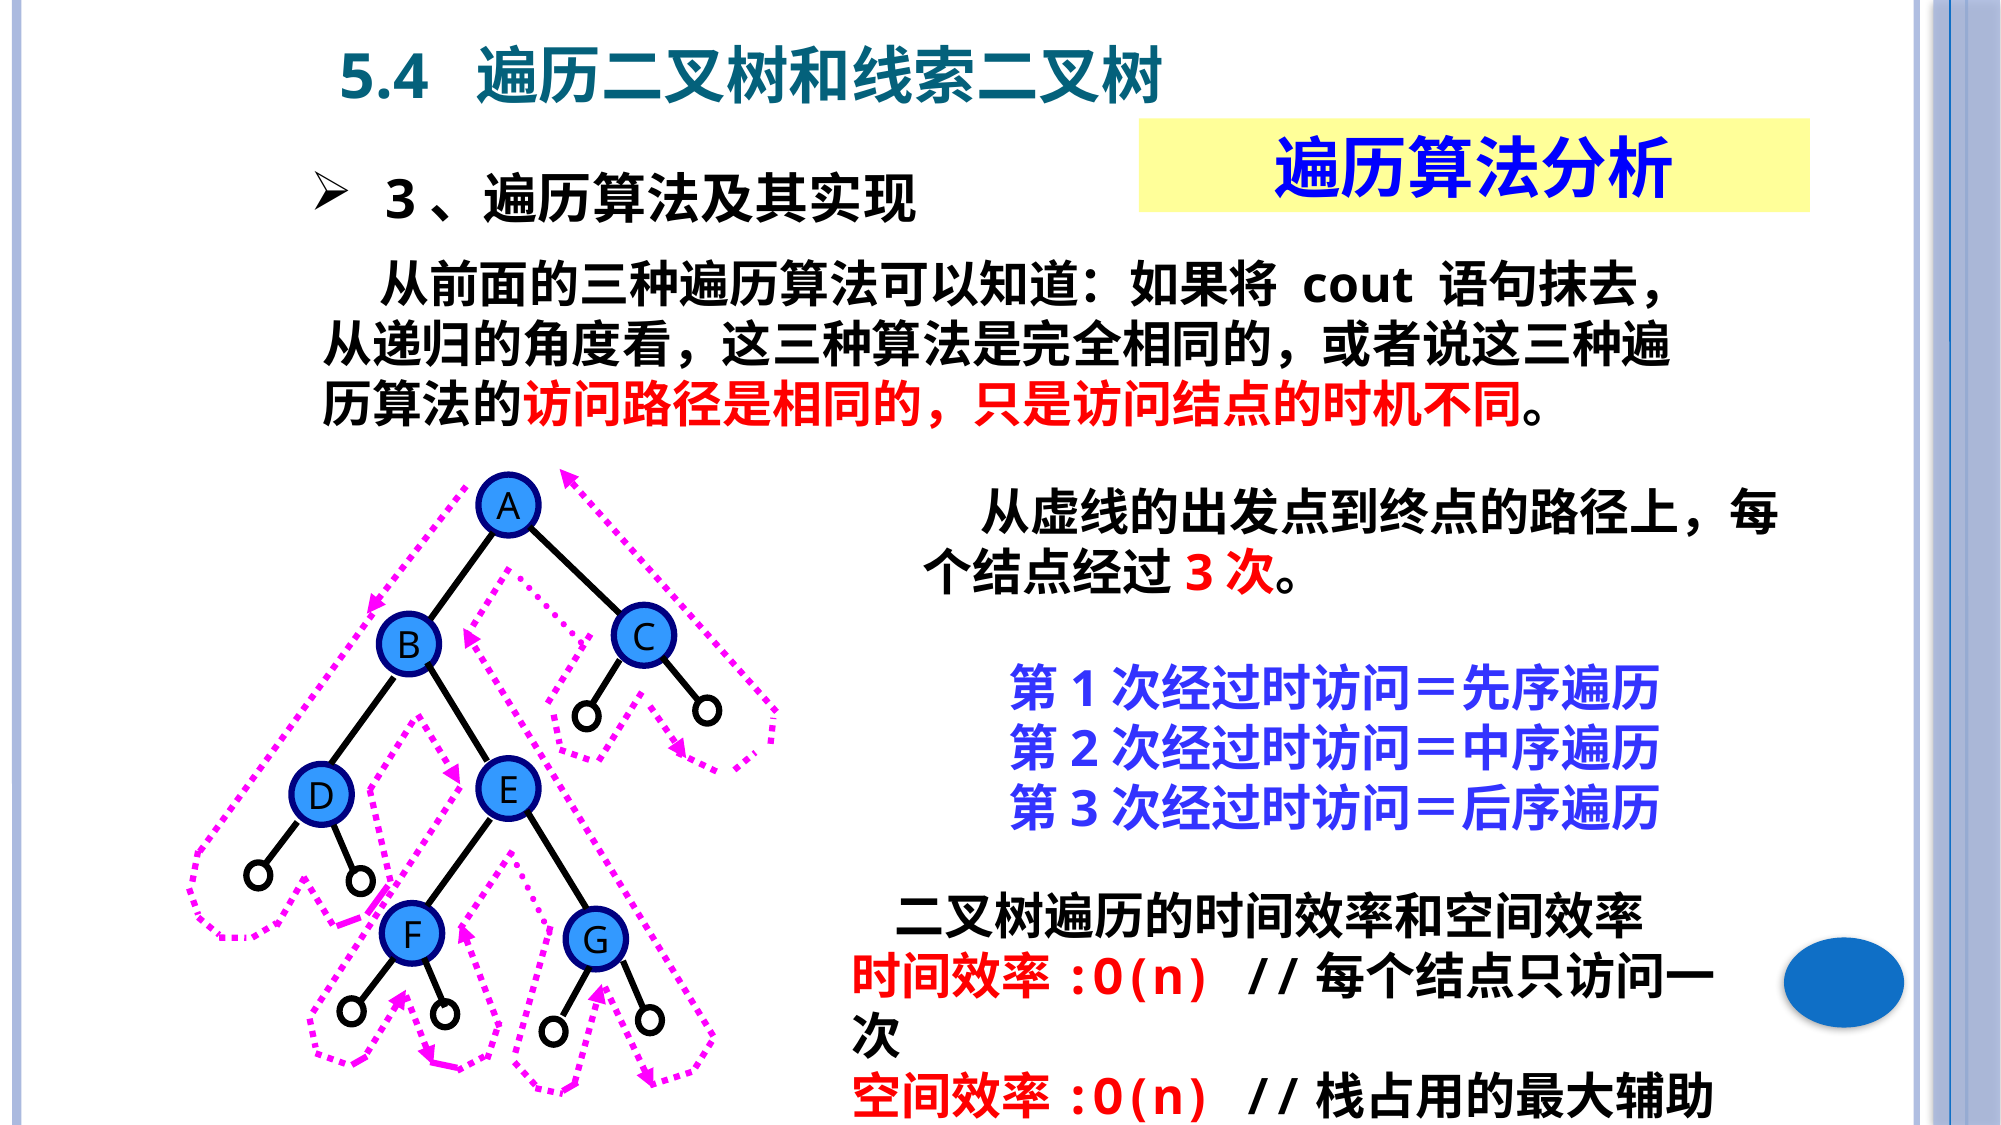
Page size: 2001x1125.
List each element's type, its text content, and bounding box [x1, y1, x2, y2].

text_box 第1次经过时访问＝先序遍历 第2次经过时访问＝中序遍历 第3次经过时访问＝后序遍历 [994, 648, 1694, 844]
text_box 5.4 遍历二叉树和线索二叉树 [324, 26, 1255, 119]
text_box 3、遍历算法及其实现 [295, 144, 977, 238]
text_box 从前面的三种遍历算法可以知道：如果将 cout 语句抹去，从递归的角度看，这三种算法是完全相同的，或者说这三种遍历算法的访问路径是相同的，只是访问结点的时机不同。 [307, 245, 1731, 441]
text_box 二叉树遍历的时间效率和空间效率 时间效率:O(n) //每个结点只访问一次 空间效率:O(n) //栈占用的最大辅助空间 [836, 876, 1775, 1125]
text_box 从虚线的出发点到终点的路径上，每个结点经过3次。 [908, 473, 1834, 609]
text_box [188, 468, 777, 1095]
text_box 遍历算法分析 [1138, 118, 1810, 213]
